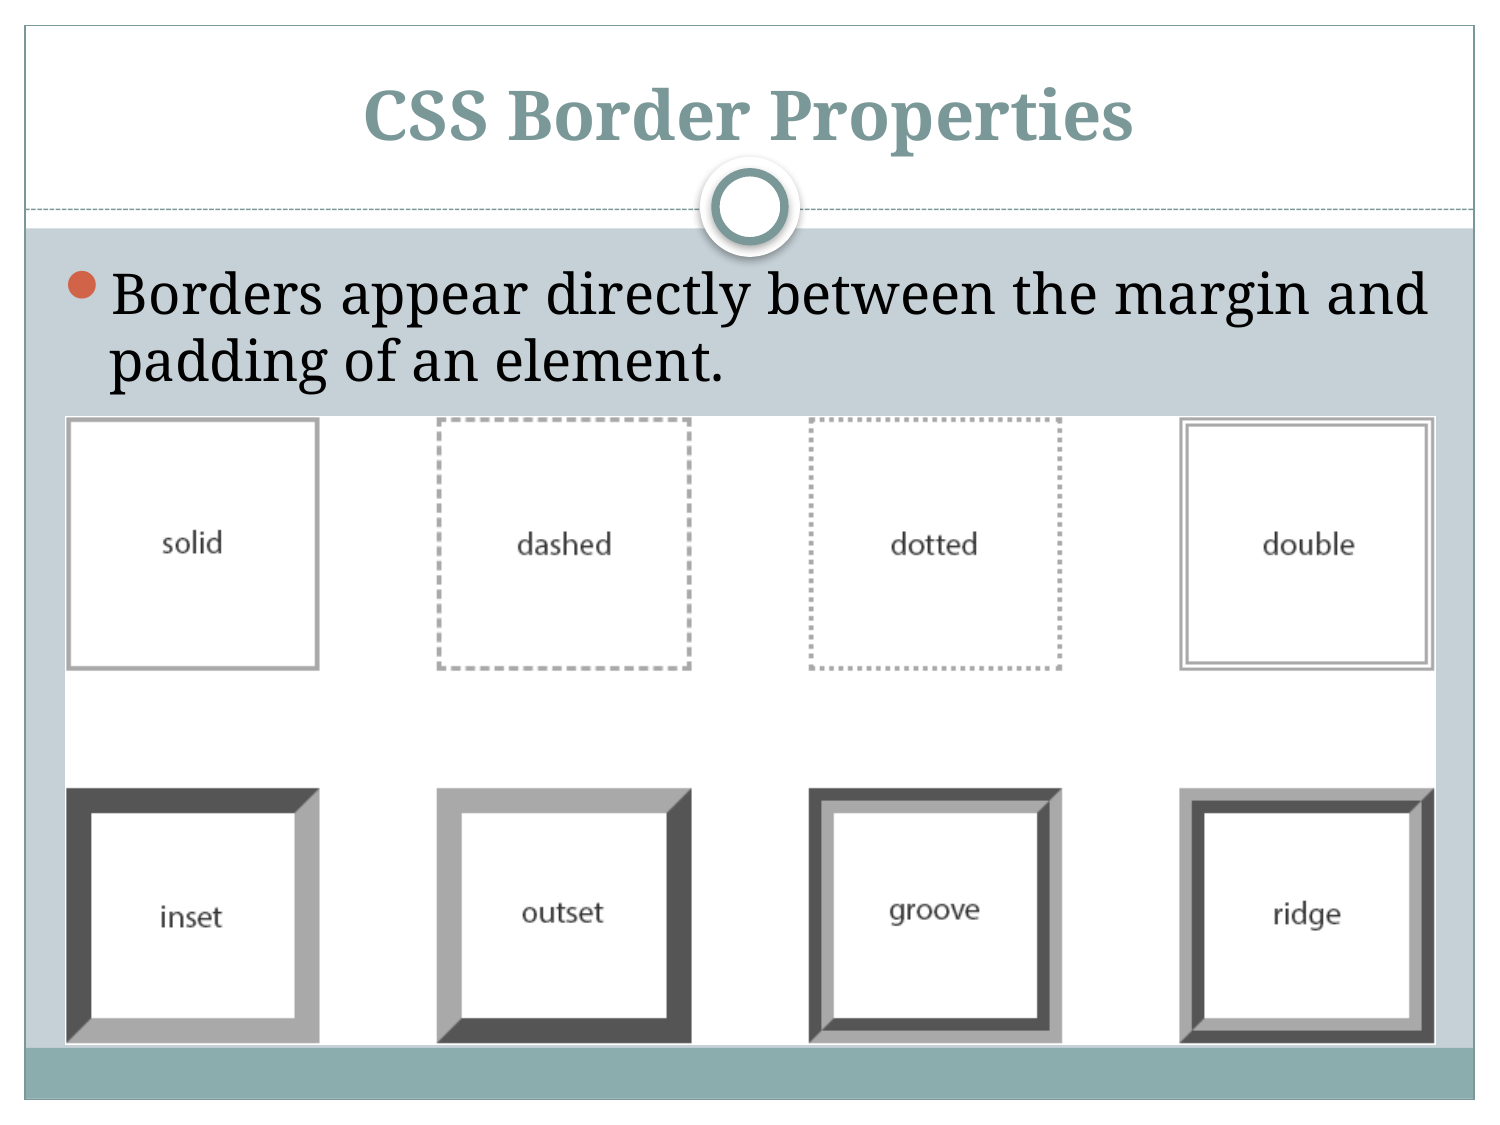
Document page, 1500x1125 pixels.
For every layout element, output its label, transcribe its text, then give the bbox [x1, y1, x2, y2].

picture [64, 416, 1436, 1045]
title CSS Border Properties [49, 37, 1450, 162]
list Borders appear directly between the margin and padding of an element. [49, 250, 1445, 1001]
